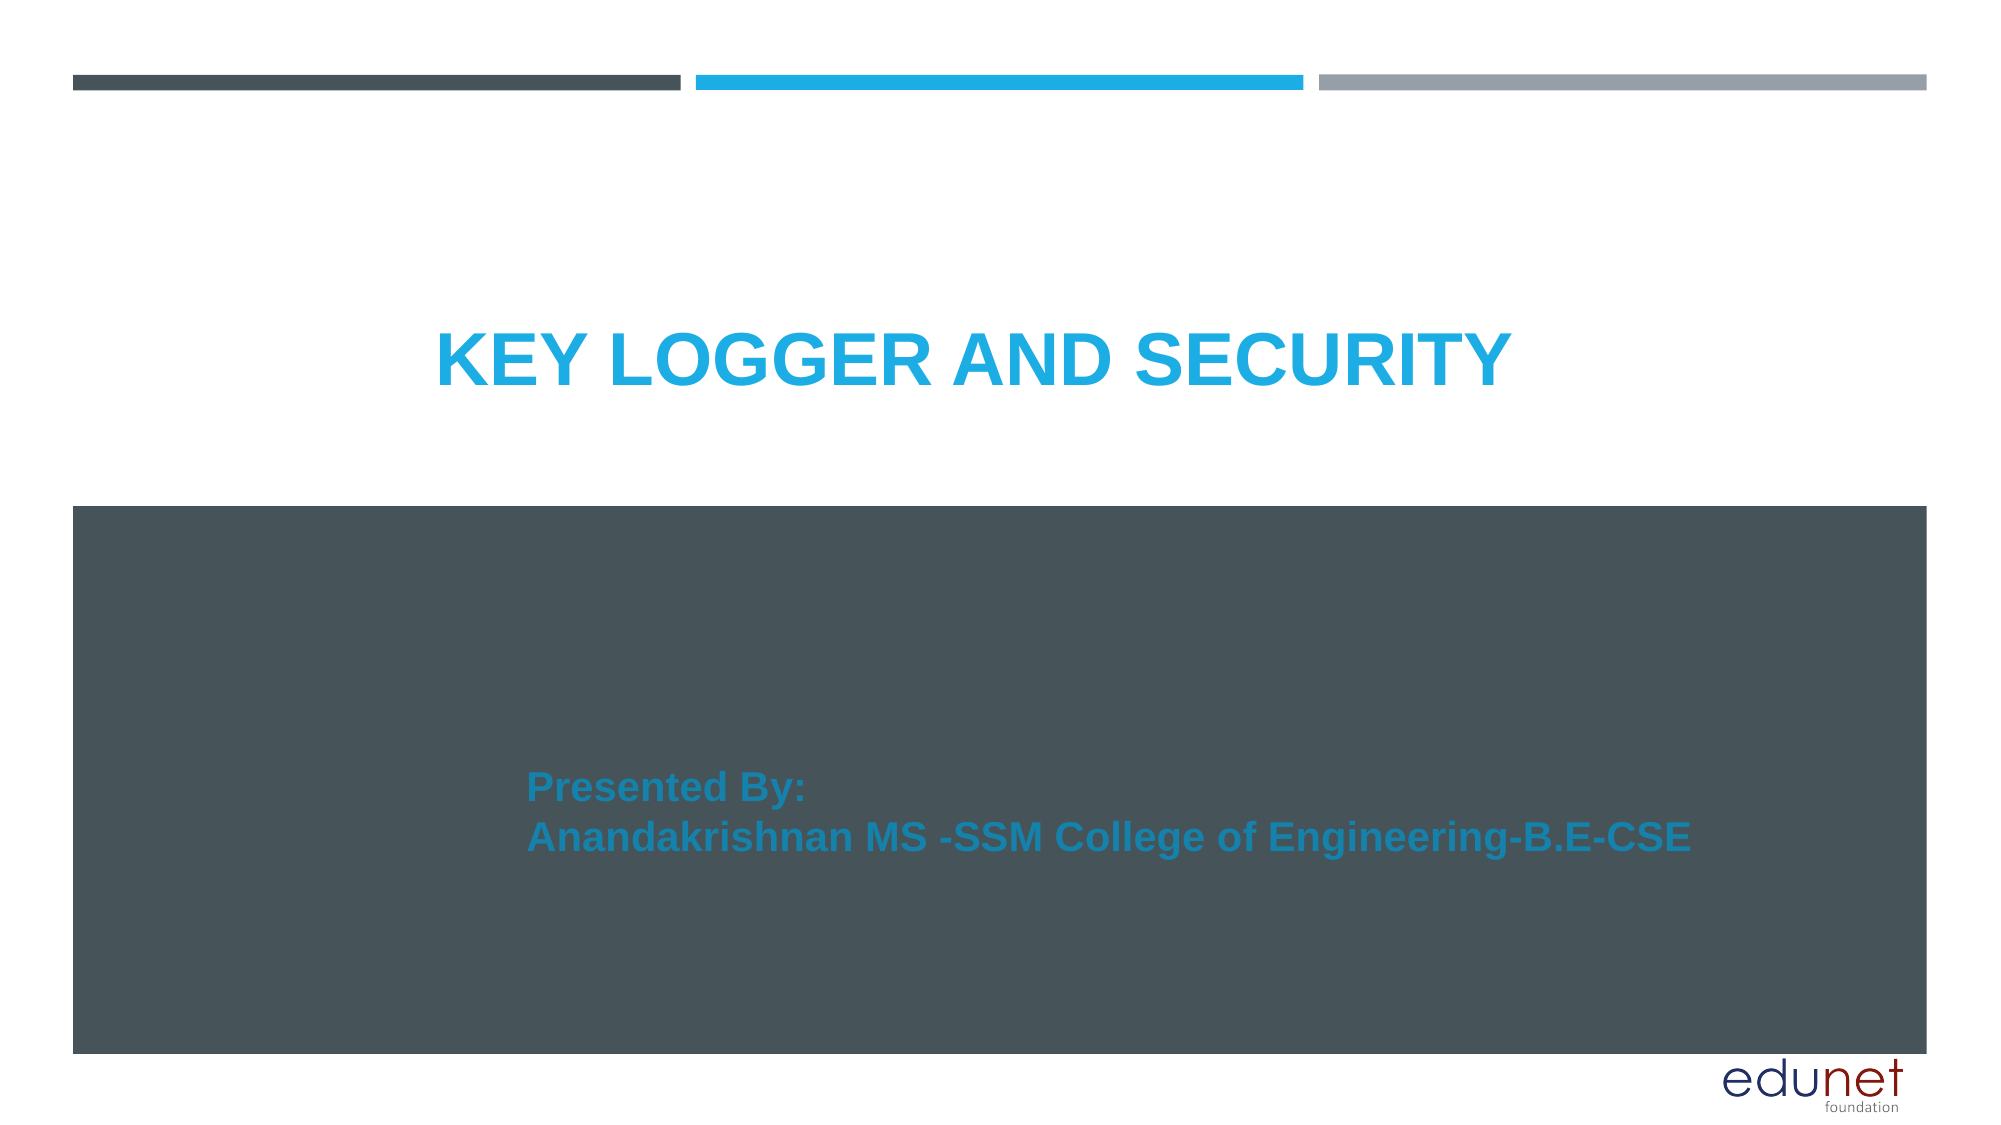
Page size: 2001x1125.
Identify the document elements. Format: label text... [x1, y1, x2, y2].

picture [1719, 1056, 1905, 1116]
title KEY LOGGER AND SECURITY [224, 248, 1725, 409]
text_box Presented By: Anandakrishnan MS -SSM College of Engineering-B.E-CSE [511, 752, 1821, 868]
